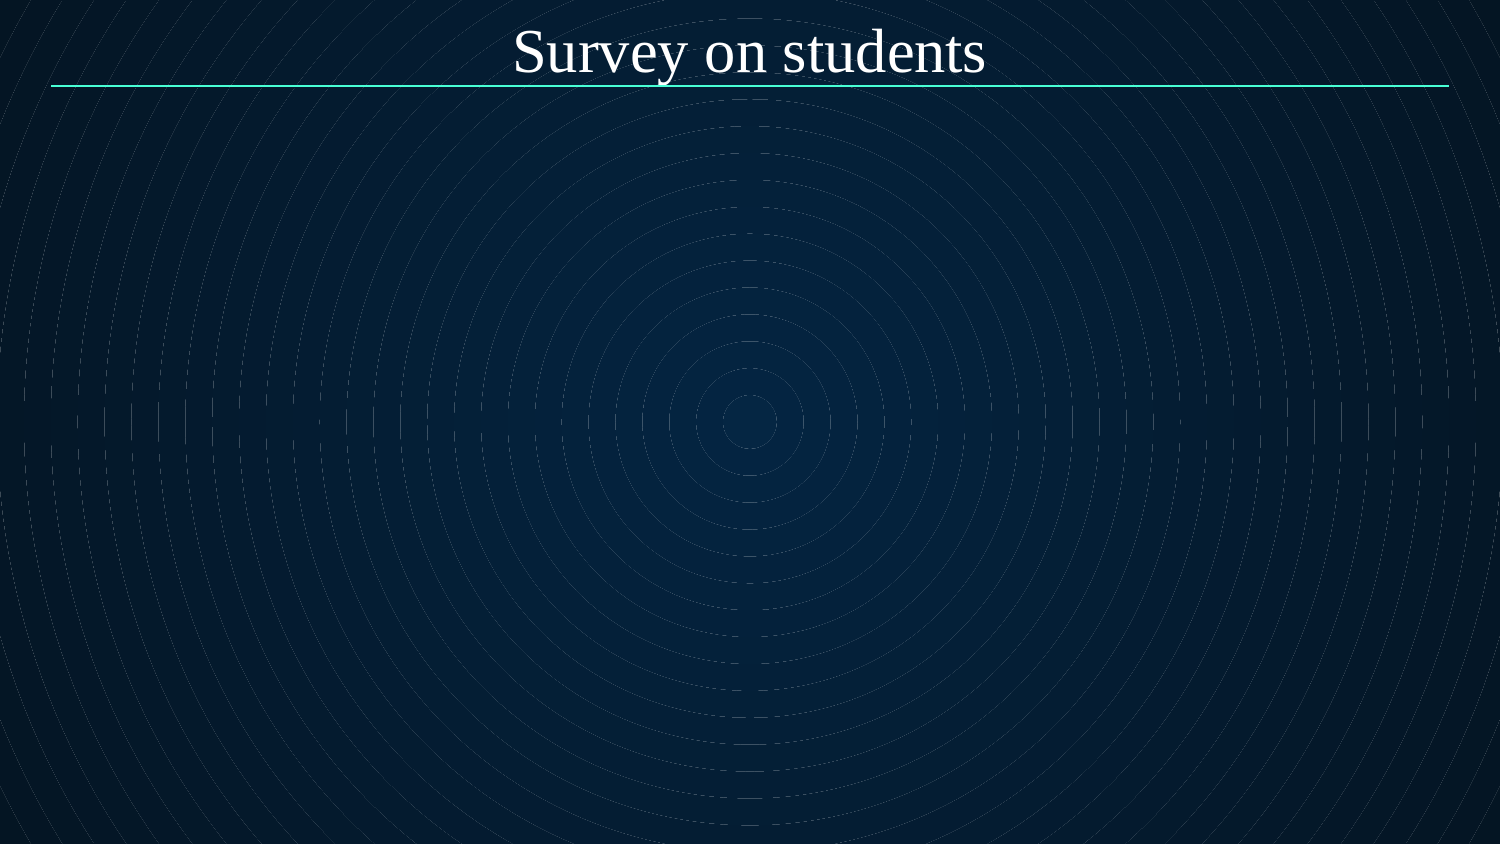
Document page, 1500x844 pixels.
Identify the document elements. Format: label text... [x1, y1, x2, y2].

title Survey on students [51, 0, 1449, 85]
title Survey on students [51, 93, 1449, 100]
